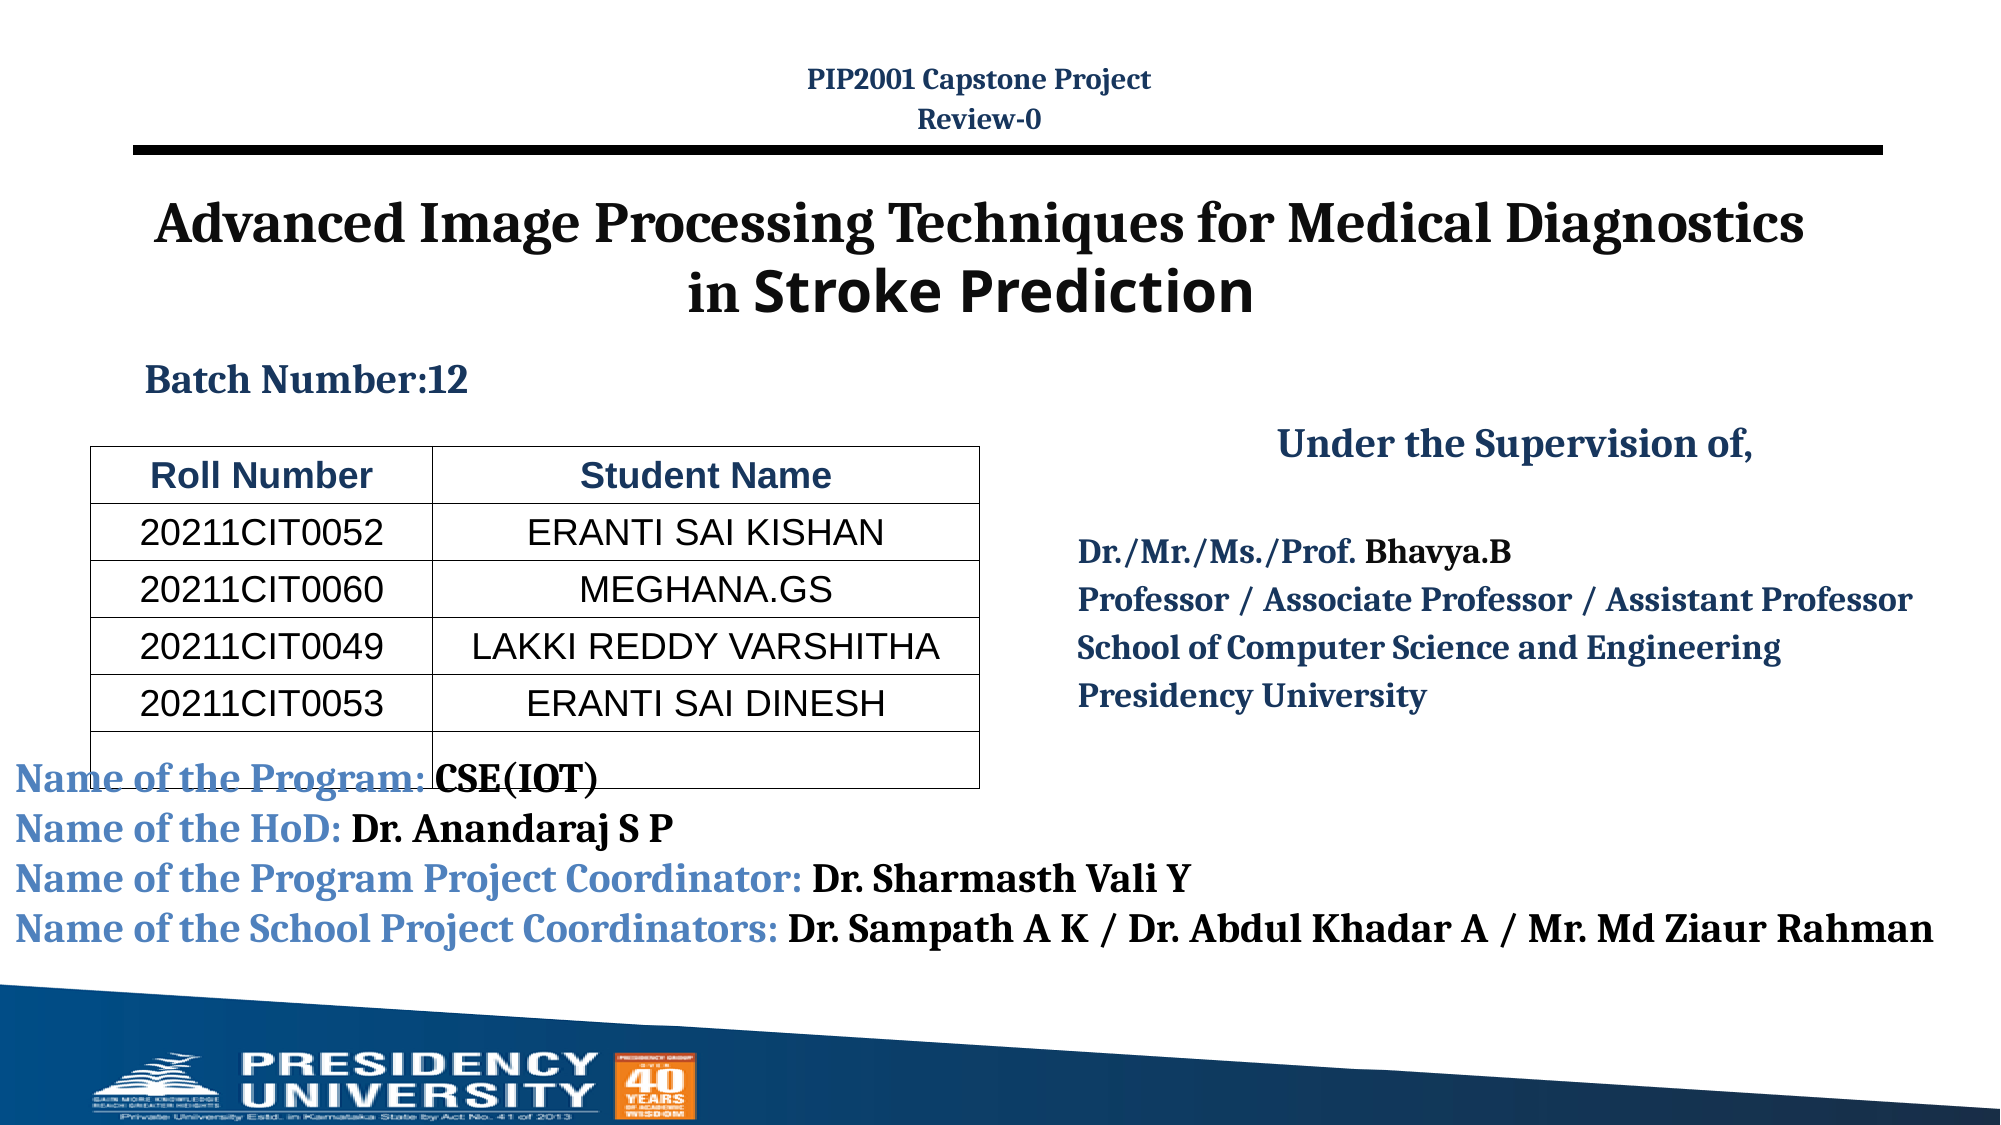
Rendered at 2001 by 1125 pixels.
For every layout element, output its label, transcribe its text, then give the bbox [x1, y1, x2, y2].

text_box Name of the Program: CSE(IOT) Name of the HoD: Dr. Anandaraj S P Name of the Program Project Coordinator: Dr. Sharmasth Vali Y Name of the School Project Coordinators: Dr. Sampath A K / Dr. Abdul Khadar A / Mr. Md Ziaur Rahman [0, 743, 2000, 1000]
table_cell LAKKI REDDY VARSHITHA [433, 618, 979, 674]
title Advanced Image Processing Techniques for Medical Diagnostics in Stroke Prediction [129, 175, 1830, 334]
table_cell [433, 732, 979, 743]
table_cell MEGHANA.GS [433, 561, 979, 617]
table_cell 20211CIT0052 [91, 504, 432, 560]
table_cell ERANTI SAI KISHAN [433, 504, 979, 560]
text_box PIP2001 Capstone Project Review-0 [653, 54, 1306, 146]
table_cell [91, 732, 432, 743]
table_cell 20211CIT0049 [91, 618, 432, 674]
table_cell ERANTI SAI DINESH [433, 675, 979, 731]
picture [0, 1000, 2000, 1125]
table_cell 20211CIT0053 [91, 675, 432, 731]
table_header Roll Number [91, 447, 432, 503]
table_cell 20211CIT0060 [91, 561, 432, 617]
table_header Student Name [433, 447, 979, 503]
text_box Under the Supervision of, Dr./Mr./Ms./Prof. Bhavya.B Professor / Associate Professor / Assistant Professor School of Computer Science and Engineering Presidency University [1062, 412, 1968, 743]
subtitle Batch Number:12 [129, 344, 781, 436]
